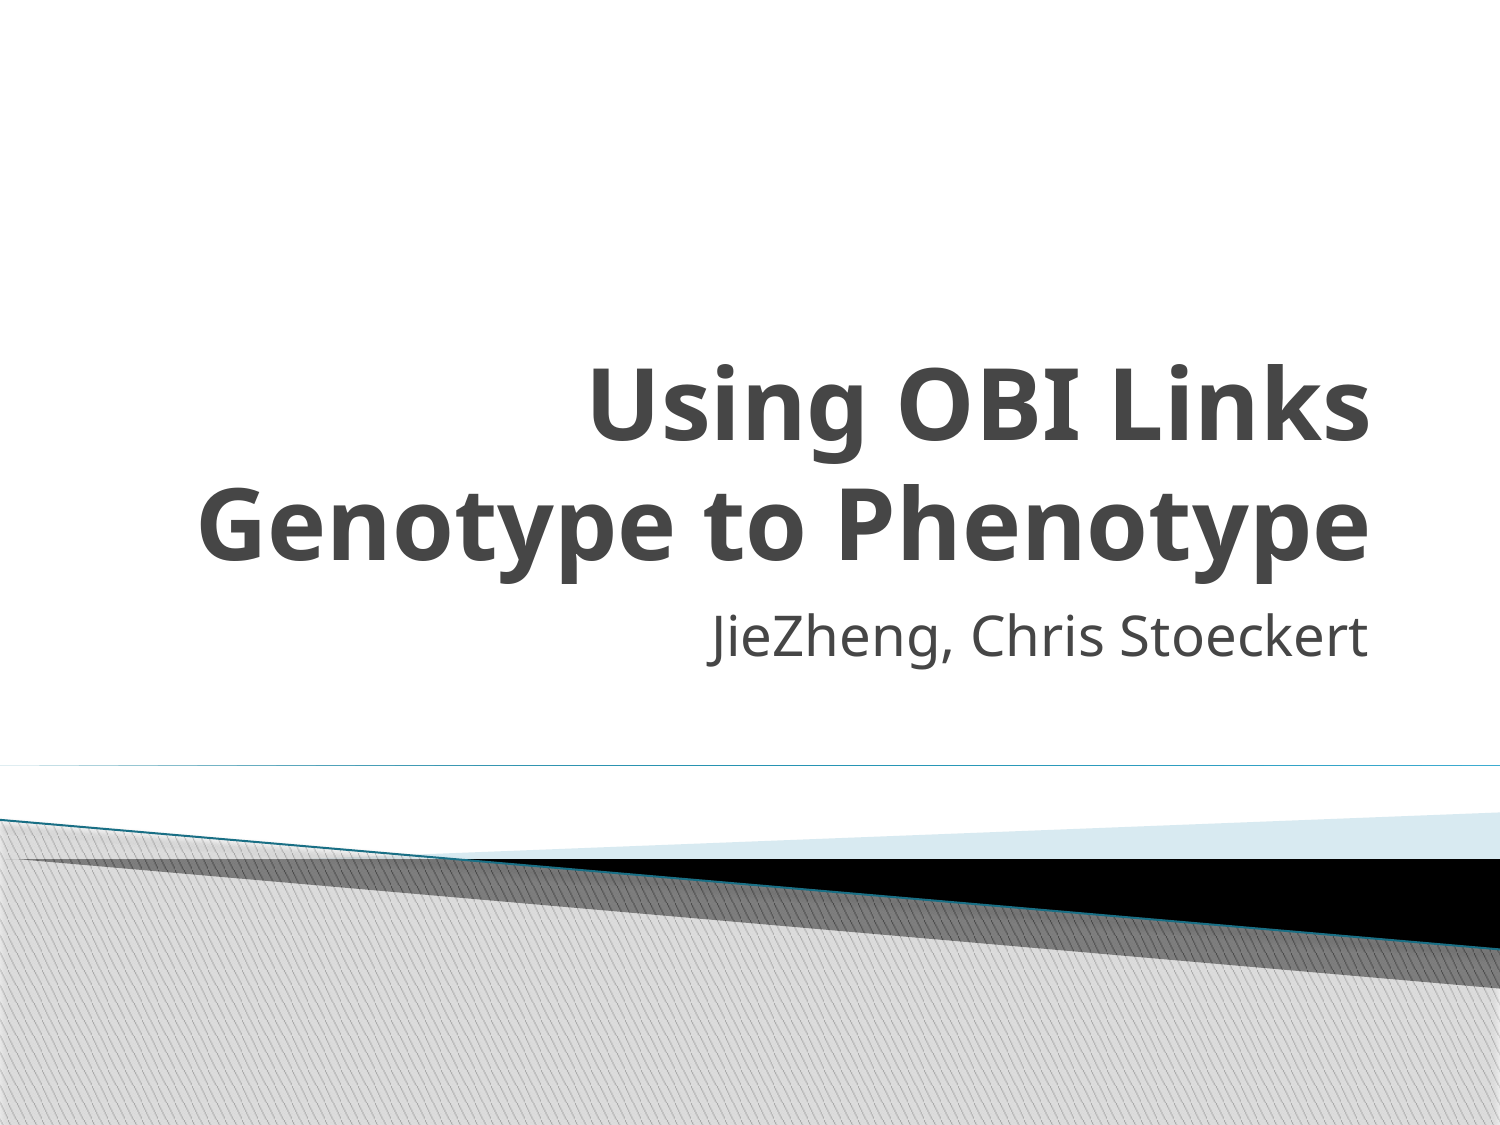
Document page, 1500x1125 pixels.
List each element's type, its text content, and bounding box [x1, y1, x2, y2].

picture [5, 859, 1500, 989]
subtitle JieZheng, Chris Stoeckert [112, 592, 1388, 790]
title Using OBI Links Genotype to Phenotype [112, 287, 1388, 588]
